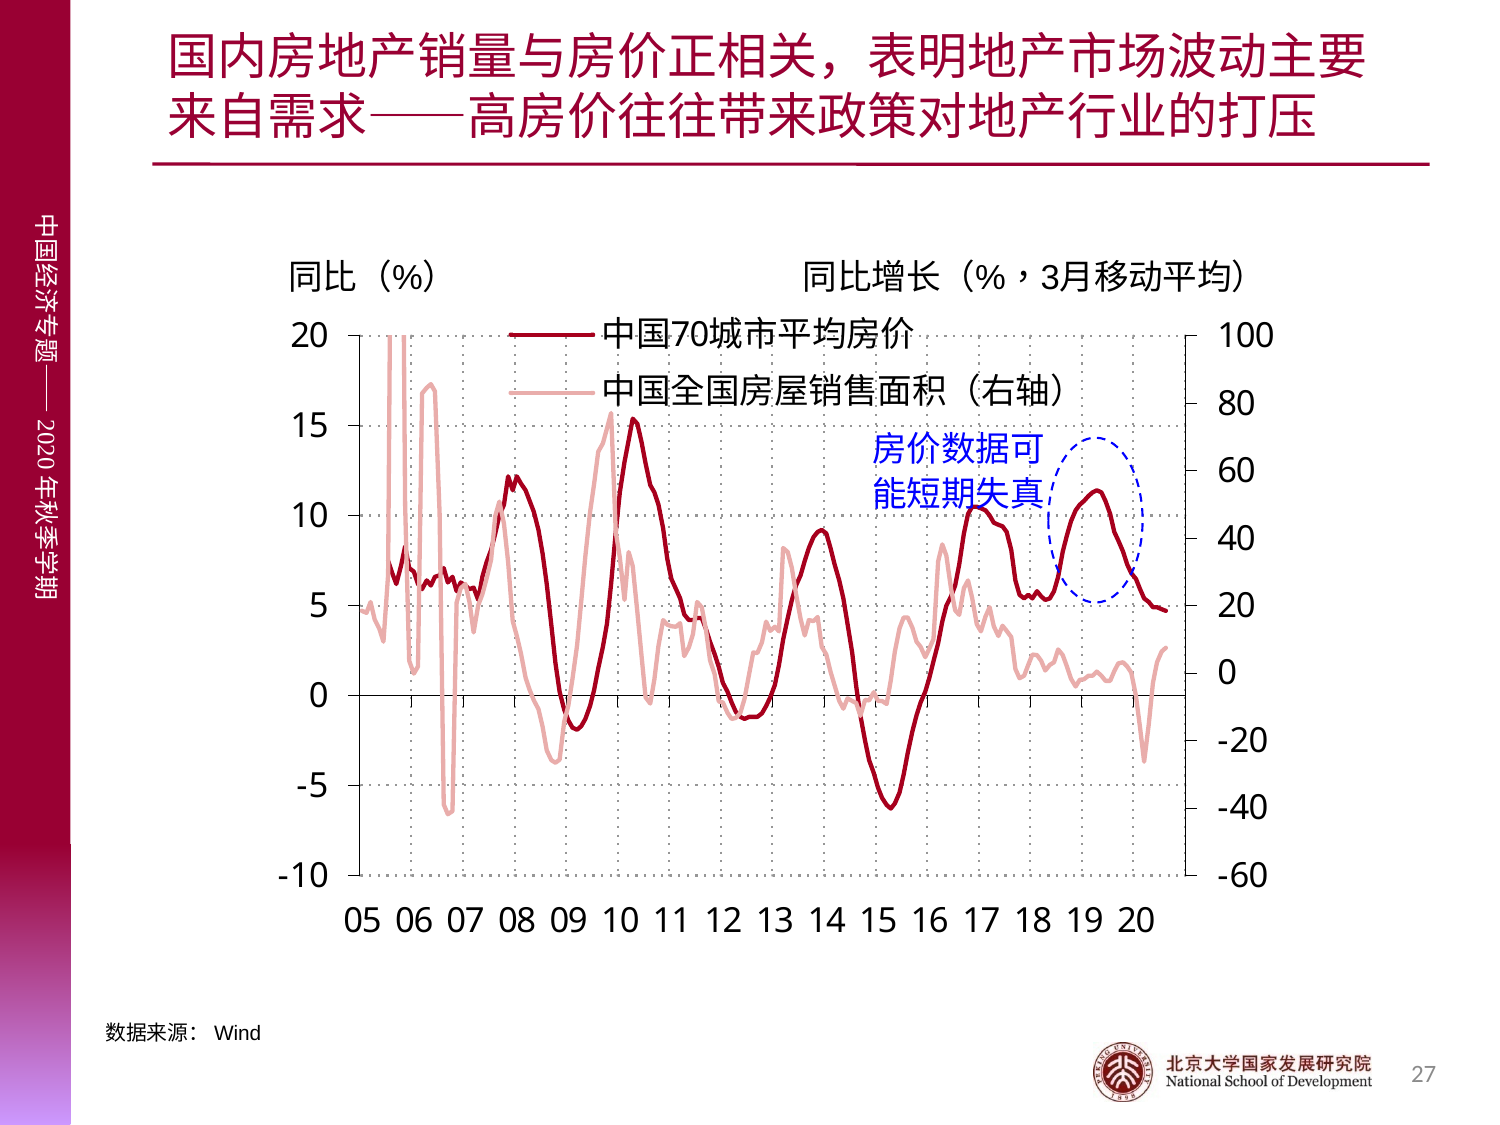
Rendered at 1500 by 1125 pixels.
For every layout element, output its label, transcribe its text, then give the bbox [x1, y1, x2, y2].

slide_number 27 [1101, 1042, 1452, 1103]
picture [1093, 1042, 1101, 1102]
title 国内房地产销量与房价正相关，表明地产市场波动主要来自需求——高房价往往带来政策对地产行业的打压 [152, 0, 1426, 153]
text_box 数据来源：Wind [105, 1019, 684, 1045]
picture [270, 237, 1302, 946]
